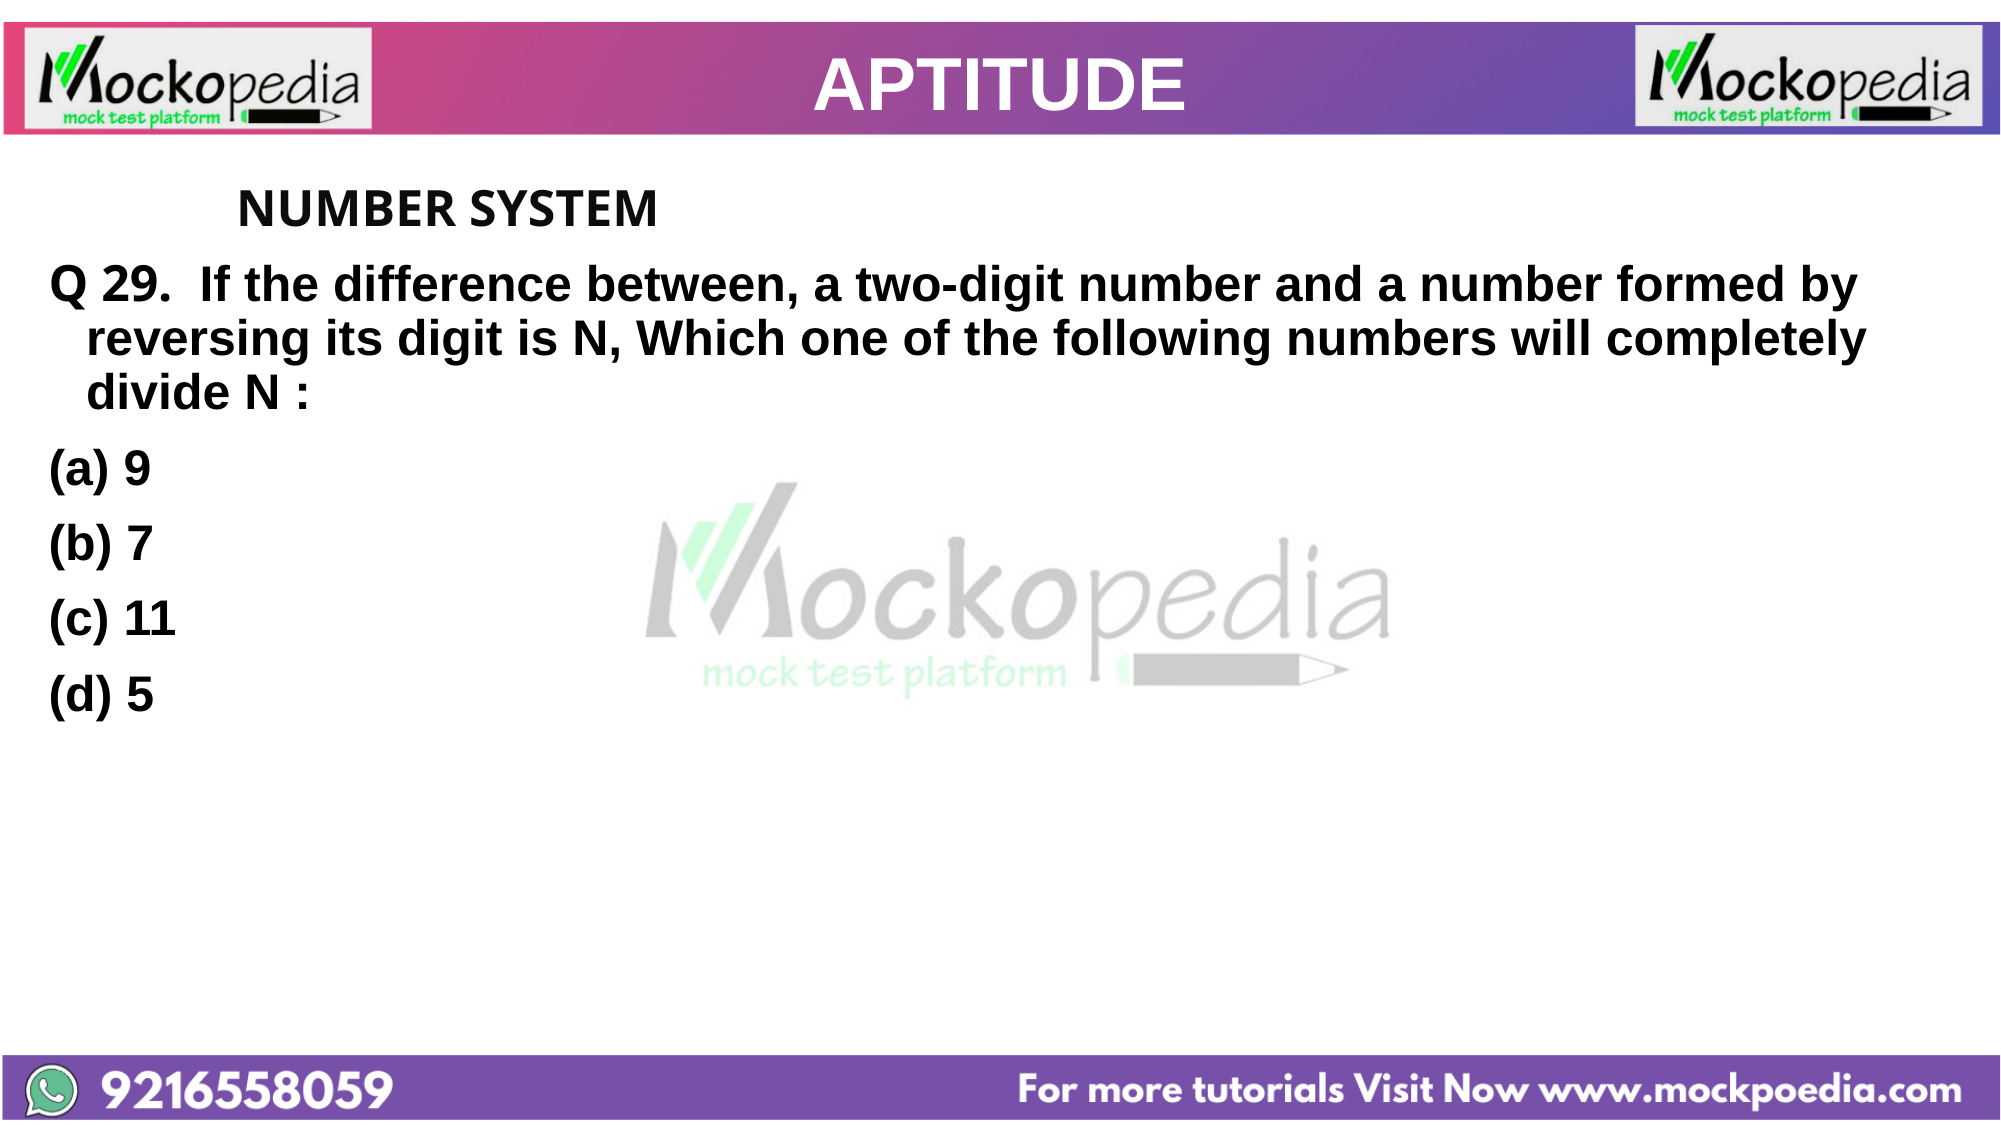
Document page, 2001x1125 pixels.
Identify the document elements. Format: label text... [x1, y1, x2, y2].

text_box NUMBER SYSTEM Q 29. If the difference between, a two-digit number and a number formed by reversing its digit is N, Which one of the following numbers will completely divide N : 9 (b) 7 (c) 11 (d) 5 [33, 175, 1959, 1053]
picture [0, 0, 2001, 1125]
title APTITUDE [41, 31, 1959, 142]
